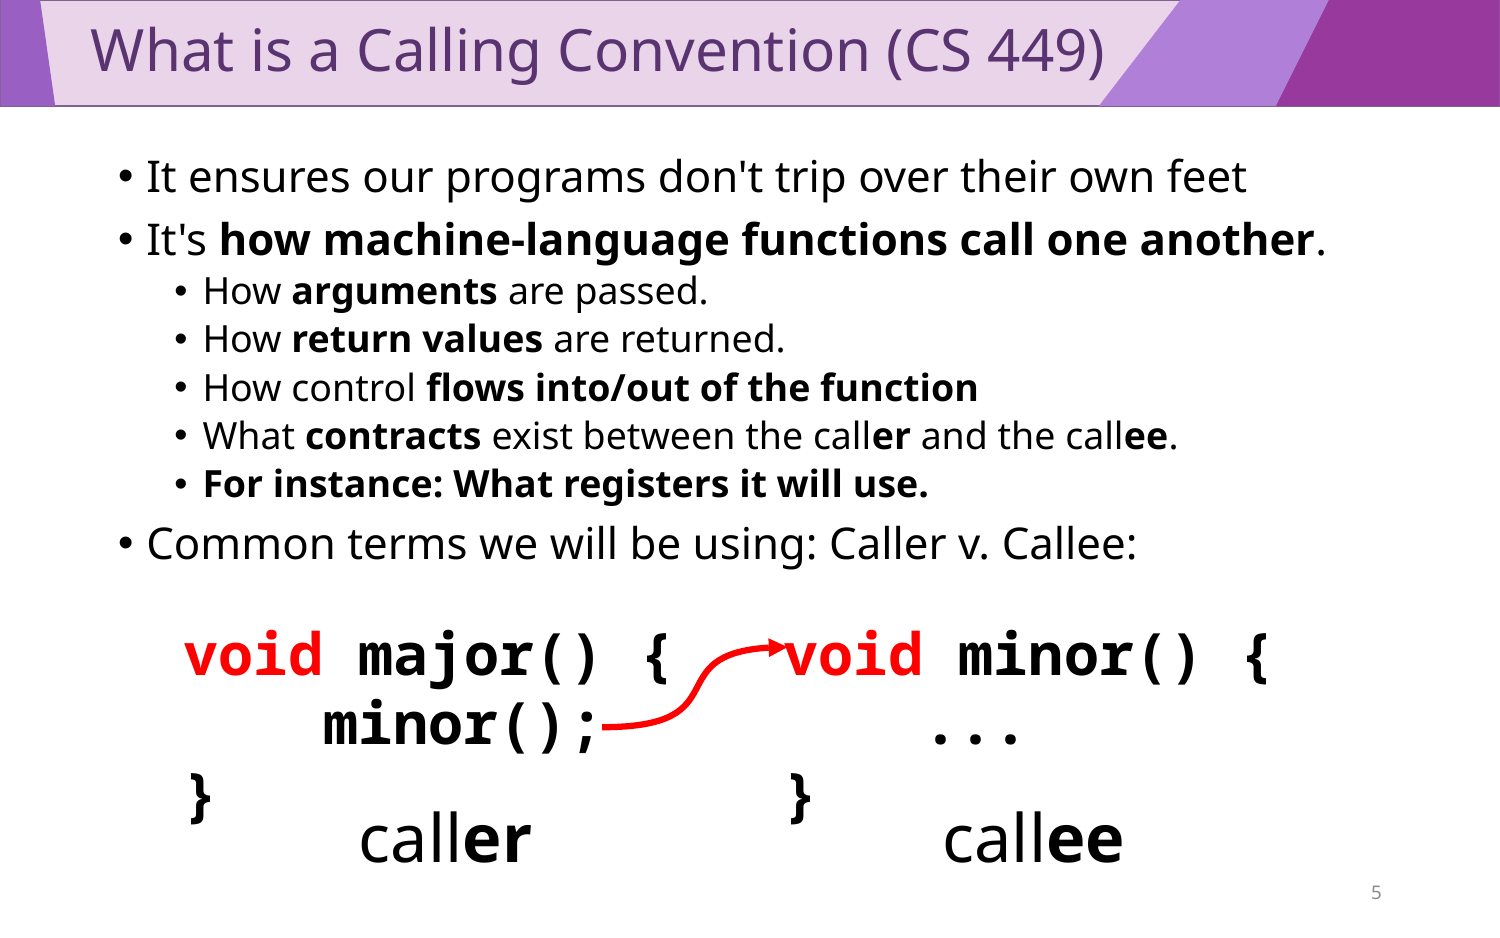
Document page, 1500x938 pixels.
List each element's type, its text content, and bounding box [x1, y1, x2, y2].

text_box callee [927, 788, 1141, 884]
text_box caller [344, 788, 548, 884]
slide_number 5 [1059, 868, 1397, 919]
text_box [602, 647, 788, 728]
title What is a Calling Convention (CS 449) [0, 0, 1500, 106]
text_box void major() { minor(); } [169, 609, 689, 835]
list It ensures our programs don't trip over their own feet It's how machine-language functions call one another. How arguments are passed. How return values are returned. How control flows into/out of the function What contracts exist between the caller and the callee. For instance: What registers it will use. Common terms we will be using: Caller v. Callee: [103, 146, 1397, 845]
text_box void minor() { ... } [769, 609, 1289, 835]
